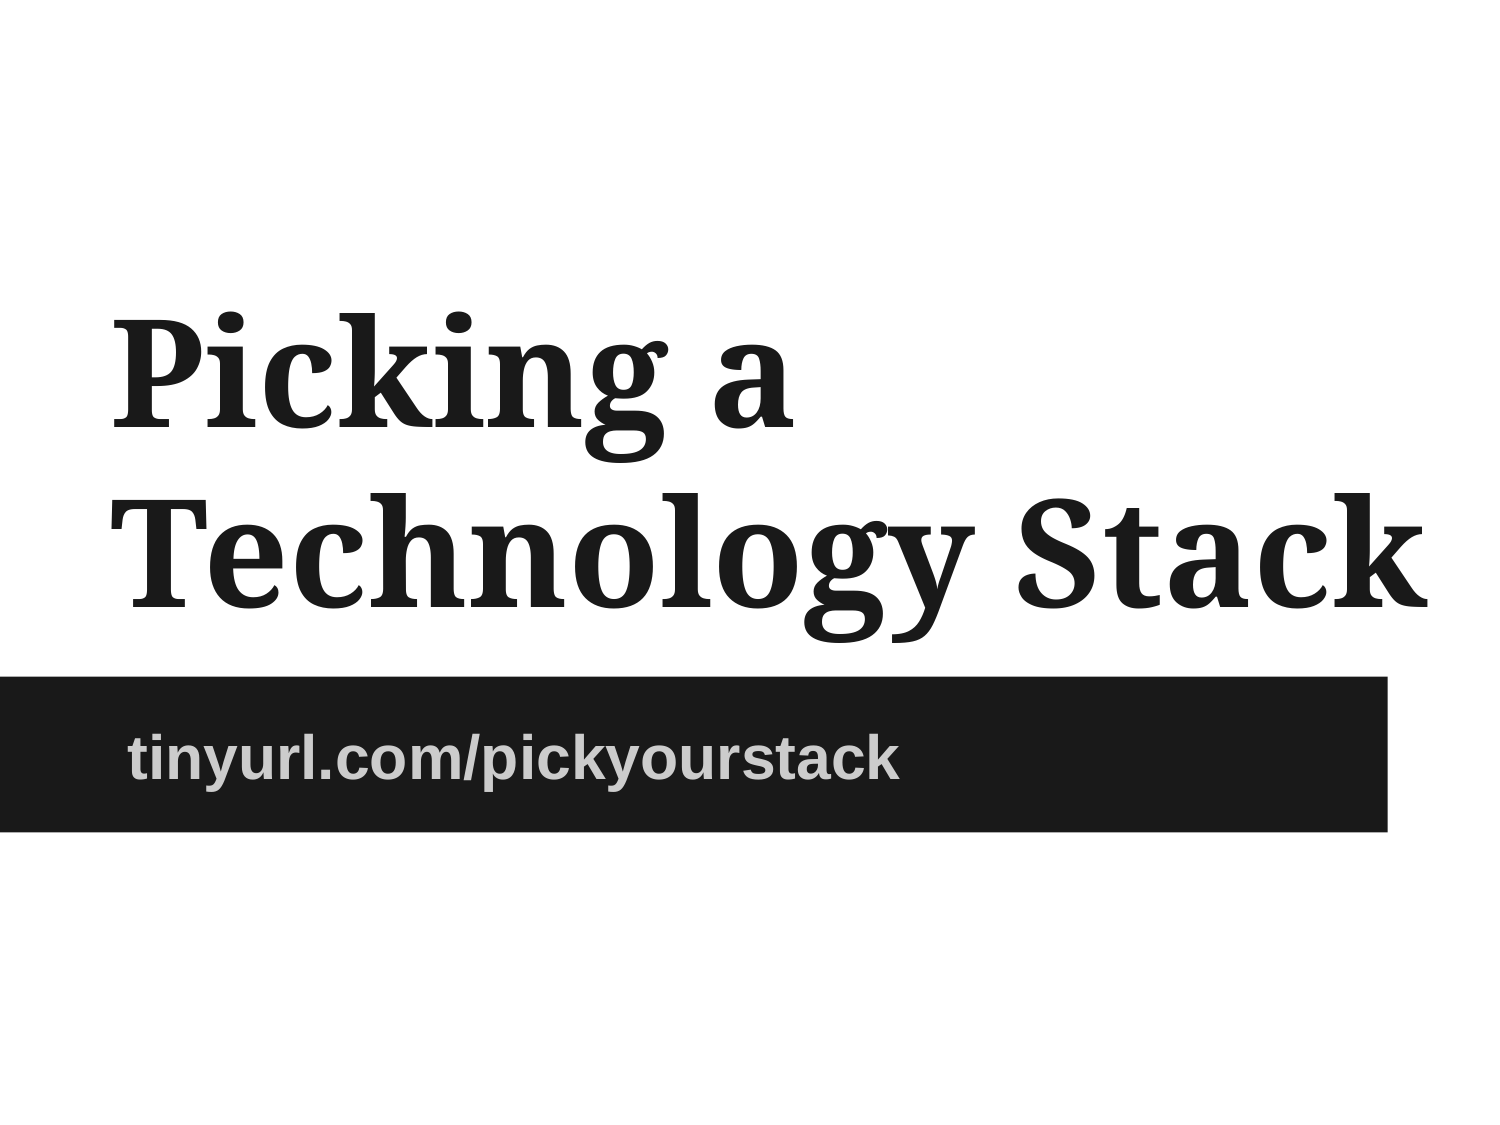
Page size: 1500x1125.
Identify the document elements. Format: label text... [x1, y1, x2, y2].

subtitle tinyurl.com/pickyourstack [112, 676, 1388, 833]
title Picking a Technology Stack [95, 284, 1500, 653]
